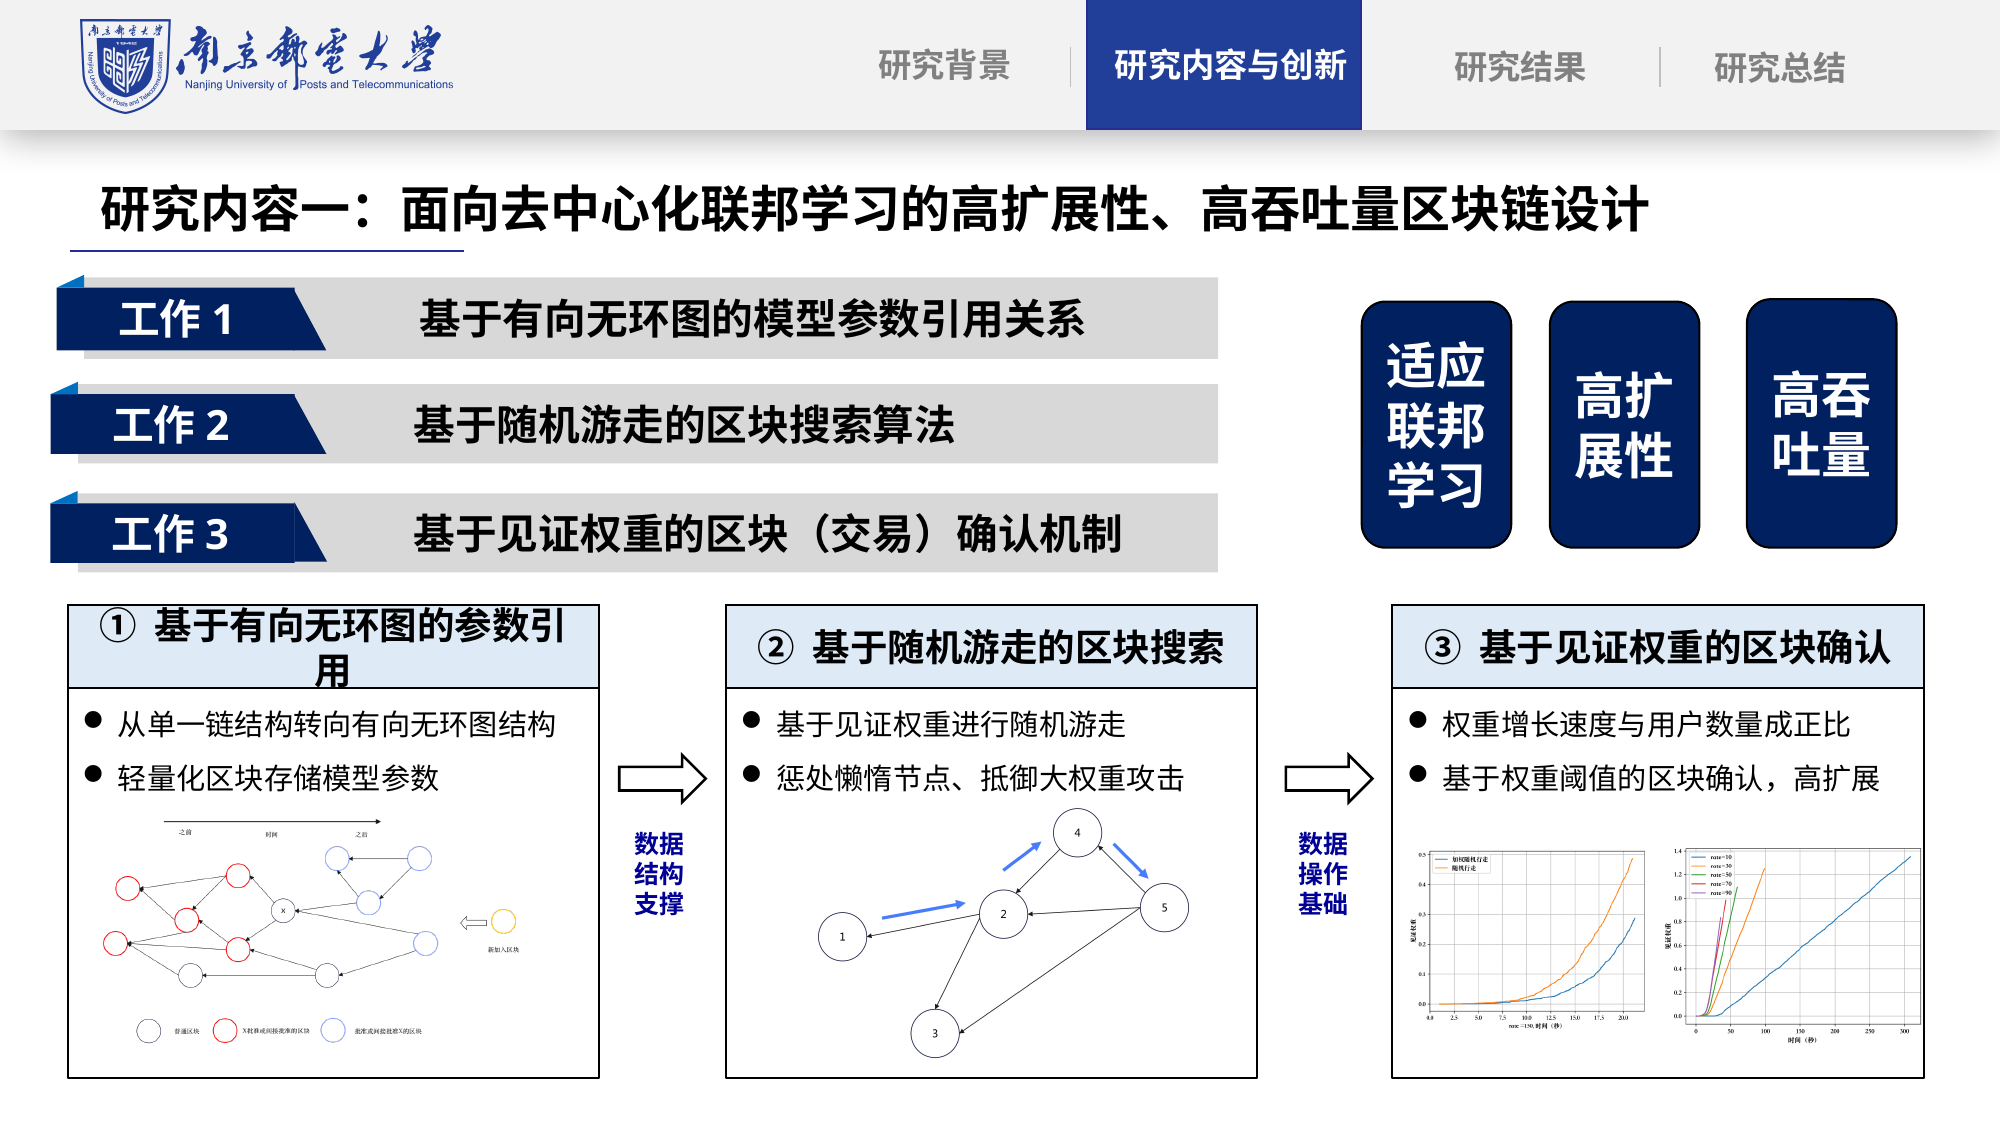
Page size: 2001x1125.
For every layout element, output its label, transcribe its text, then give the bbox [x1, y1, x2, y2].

text_box 基于见证权重进行随机游走 惩处懒惰节点、抵御大权重攻击 [725, 691, 1266, 806]
text_box [1284, 752, 1374, 805]
text_box 数据结构支撑 [608, 805, 711, 942]
text_box [725, 806, 1258, 1078]
text_box 适应联邦学习 [1360, 300, 1513, 549]
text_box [50, 381, 1219, 466]
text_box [50, 490, 1218, 575]
text_box ③ 基于见证权重的区块确认 [1392, 605, 1924, 688]
text_box 高吞吐量 [1745, 298, 1898, 549]
text_box [618, 752, 708, 805]
text_box [0, 1, 2000, 131]
text_box ① 基于有向无环图的参数引用 [67, 605, 600, 688]
text_box 研究总结 [1670, 38, 1891, 95]
text_box ② 基于随机游走的区块搜索 [725, 605, 1258, 688]
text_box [56, 274, 1219, 362]
text_box 数据操作基础 [1272, 805, 1376, 942]
picture [1395, 821, 1923, 1048]
text_box [1086, 0, 1362, 130]
text_box 研究背景 [834, 36, 1056, 93]
text_box 权重增长速度与用户数量成正比 基于权重阈值的区块确认，高扩展 [1392, 691, 1933, 857]
text_box [67, 1015, 600, 1078]
text_box 从单一链结构转向有向无环图结构 轻量化区块存储模型参数 [67, 691, 601, 1015]
picture [812, 804, 1194, 1060]
text_box 研究内容与创新 [1096, 36, 1366, 92]
picture [80, 19, 453, 114]
text_box 高扩展性 [1548, 300, 1701, 549]
picture [102, 801, 551, 1059]
text_box 研究内容一：面向去中心化联邦学习的高扩展性、高吞吐量区块链设计 [51, 169, 1700, 246]
text_box 研究结果 [1384, 38, 1658, 94]
text_box [1392, 857, 1924, 1078]
